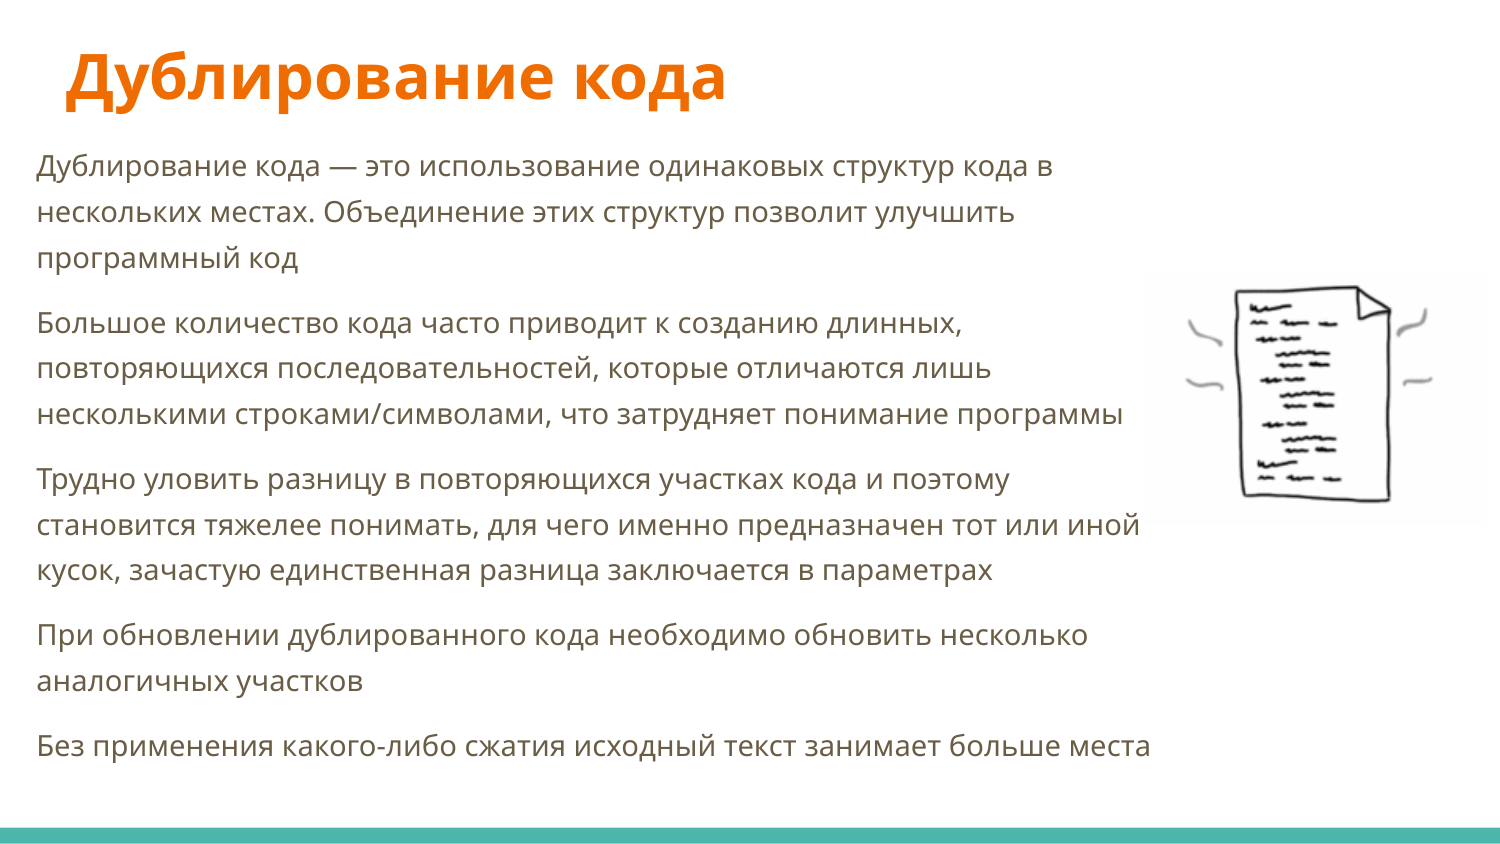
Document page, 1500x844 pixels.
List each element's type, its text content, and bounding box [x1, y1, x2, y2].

picture [1142, 273, 1487, 524]
title Дублирование кода [51, 17, 1449, 134]
list Дублирование кода — это использование одинаковых структур кода в нескольких местах. Объединение этих структур позволит улучшить программный код Большое количество кода часто приводит к созданию длинных, повторяющихся последовательностей, которые отличаются лишь несколькими строками/символами, что затрудняет понимание программы Трудно уловить разницу в повторяющихся участках кода и поэтому становится тяжелее понимать, для чего именно предназначен тот или иной кусок, зачастую единственная разница заключается в параметрах При обновлении дублированного кода необходимо обновить несколько аналогичных участков Без применения какого-либо сжатия исходный текст занимает больше места [21, 124, 1172, 823]
